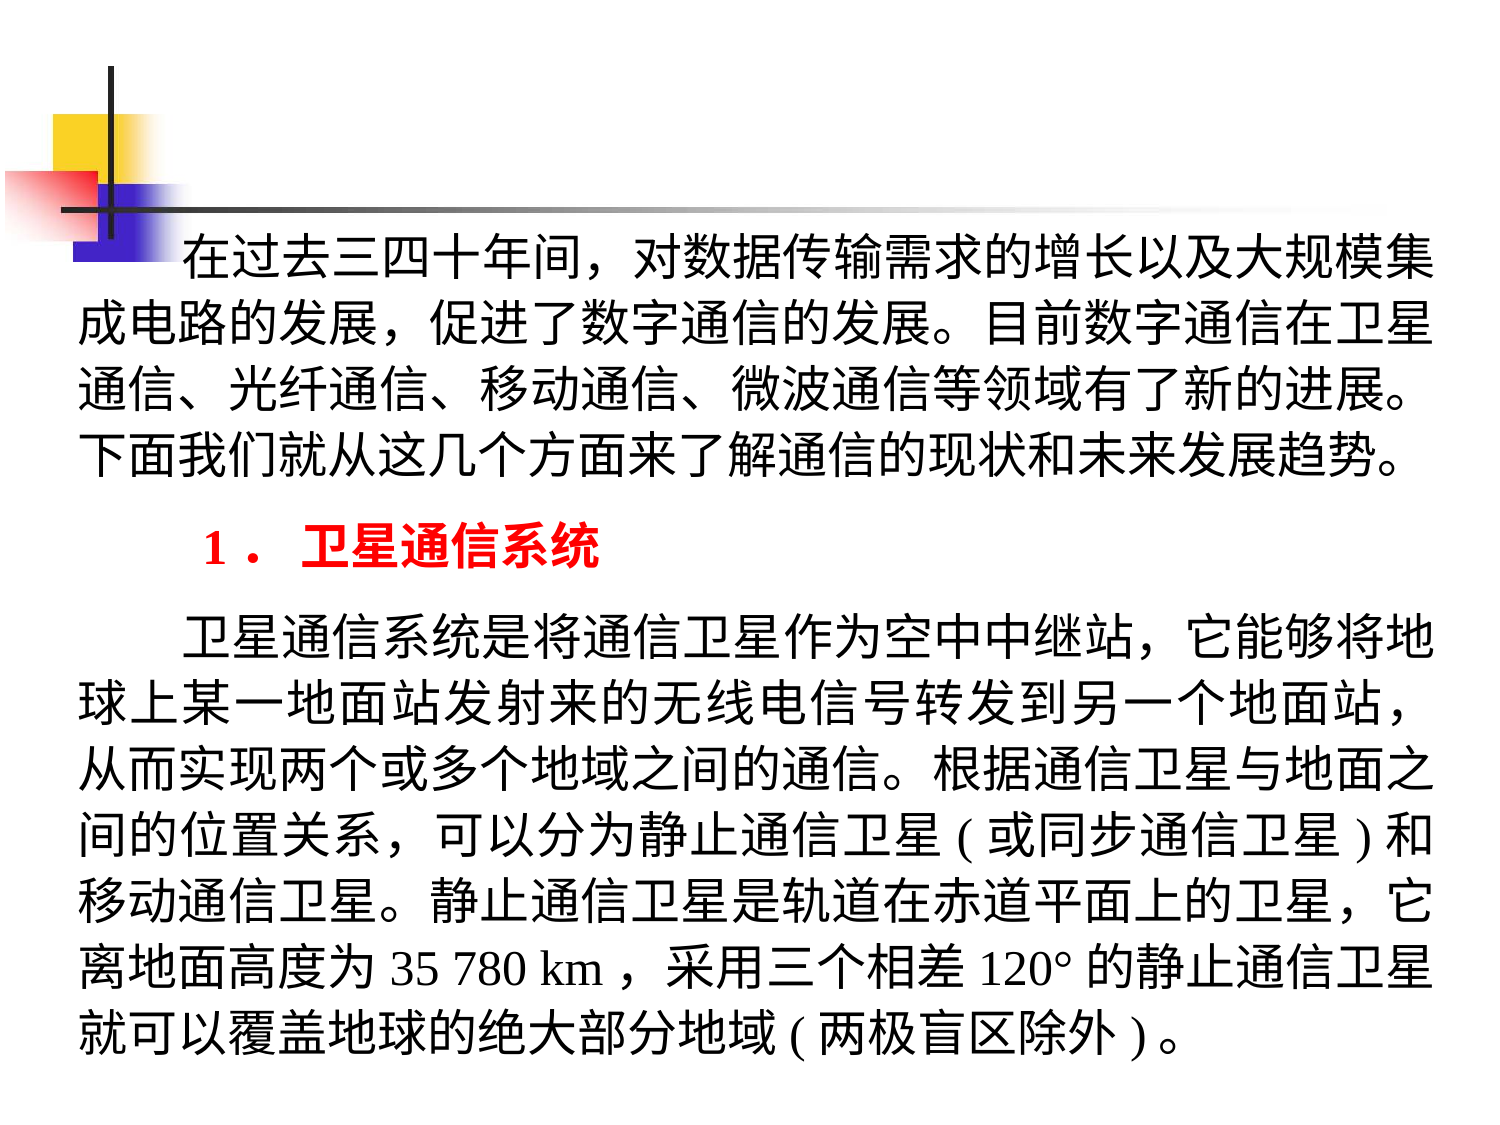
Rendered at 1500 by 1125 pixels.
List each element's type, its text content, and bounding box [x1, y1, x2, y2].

picture [5, 66, 1413, 262]
text_box 在过去三四十年间，对数据传输需求的增长以及大规模集成电路的发展，促进了数字通信的发展。目前数字通信在卫星通信、光纤通信、移动通信、微波通信等领域有了新的进展。 下面我们就从这几个方面来了解通信的现状和未来发展趋势。 1． 卫星通信系统 卫星通信系统是将通信卫星作为空中中继站，它能够将地球上某一地面站发射来的无线电信号转发到另一个地面站， 从而实现两个或多个地域之间的通信。根据通信卫星与地面之间的位置关系，可以分为静止通信卫星(或同步通信卫星)和移动通信卫星。静止通信卫星是轨道在赤道平面上的卫星，它离地面高度为35 780 km，采用三个相差120°的静止通信卫星就可以覆盖地球的绝大部分地域(两极盲区除外)。 [62, 212, 1450, 1069]
